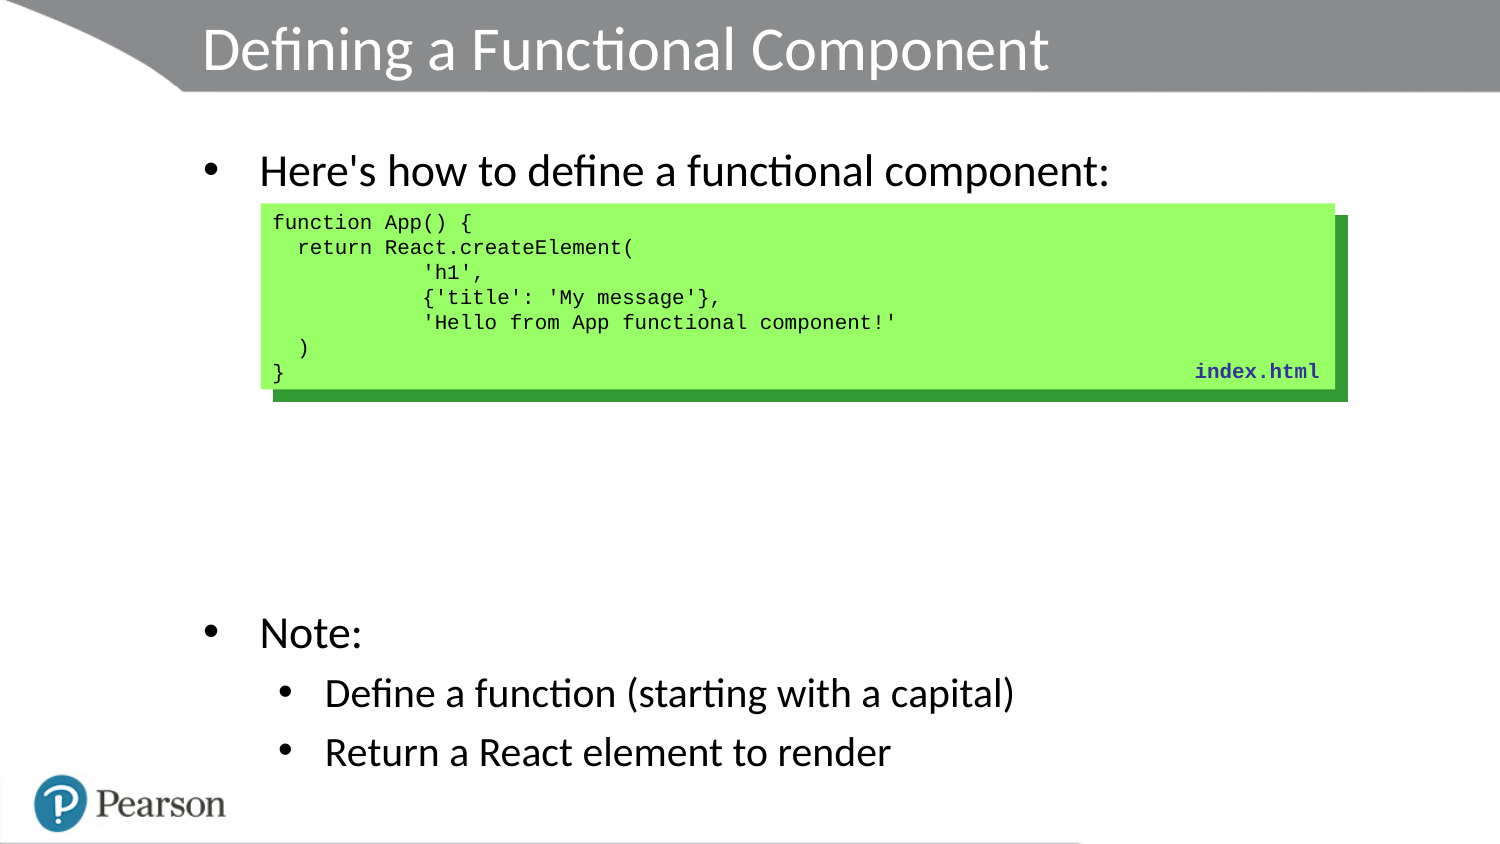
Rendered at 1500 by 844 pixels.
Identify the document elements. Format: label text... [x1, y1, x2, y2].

list Here's how to define a functional component: Note: Define a function (starting with a capital) Return a React element to render [188, 133, 1425, 716]
text_box function App() { return React.createElement( 'h1', {'title': 'My message'}, 'Hello from App functional component!' ) } [260, 203, 1336, 390]
picture [0, 0, 1500, 844]
title Defining a Functional Component [187, 0, 1426, 93]
text_box index.html [1179, 350, 1335, 390]
